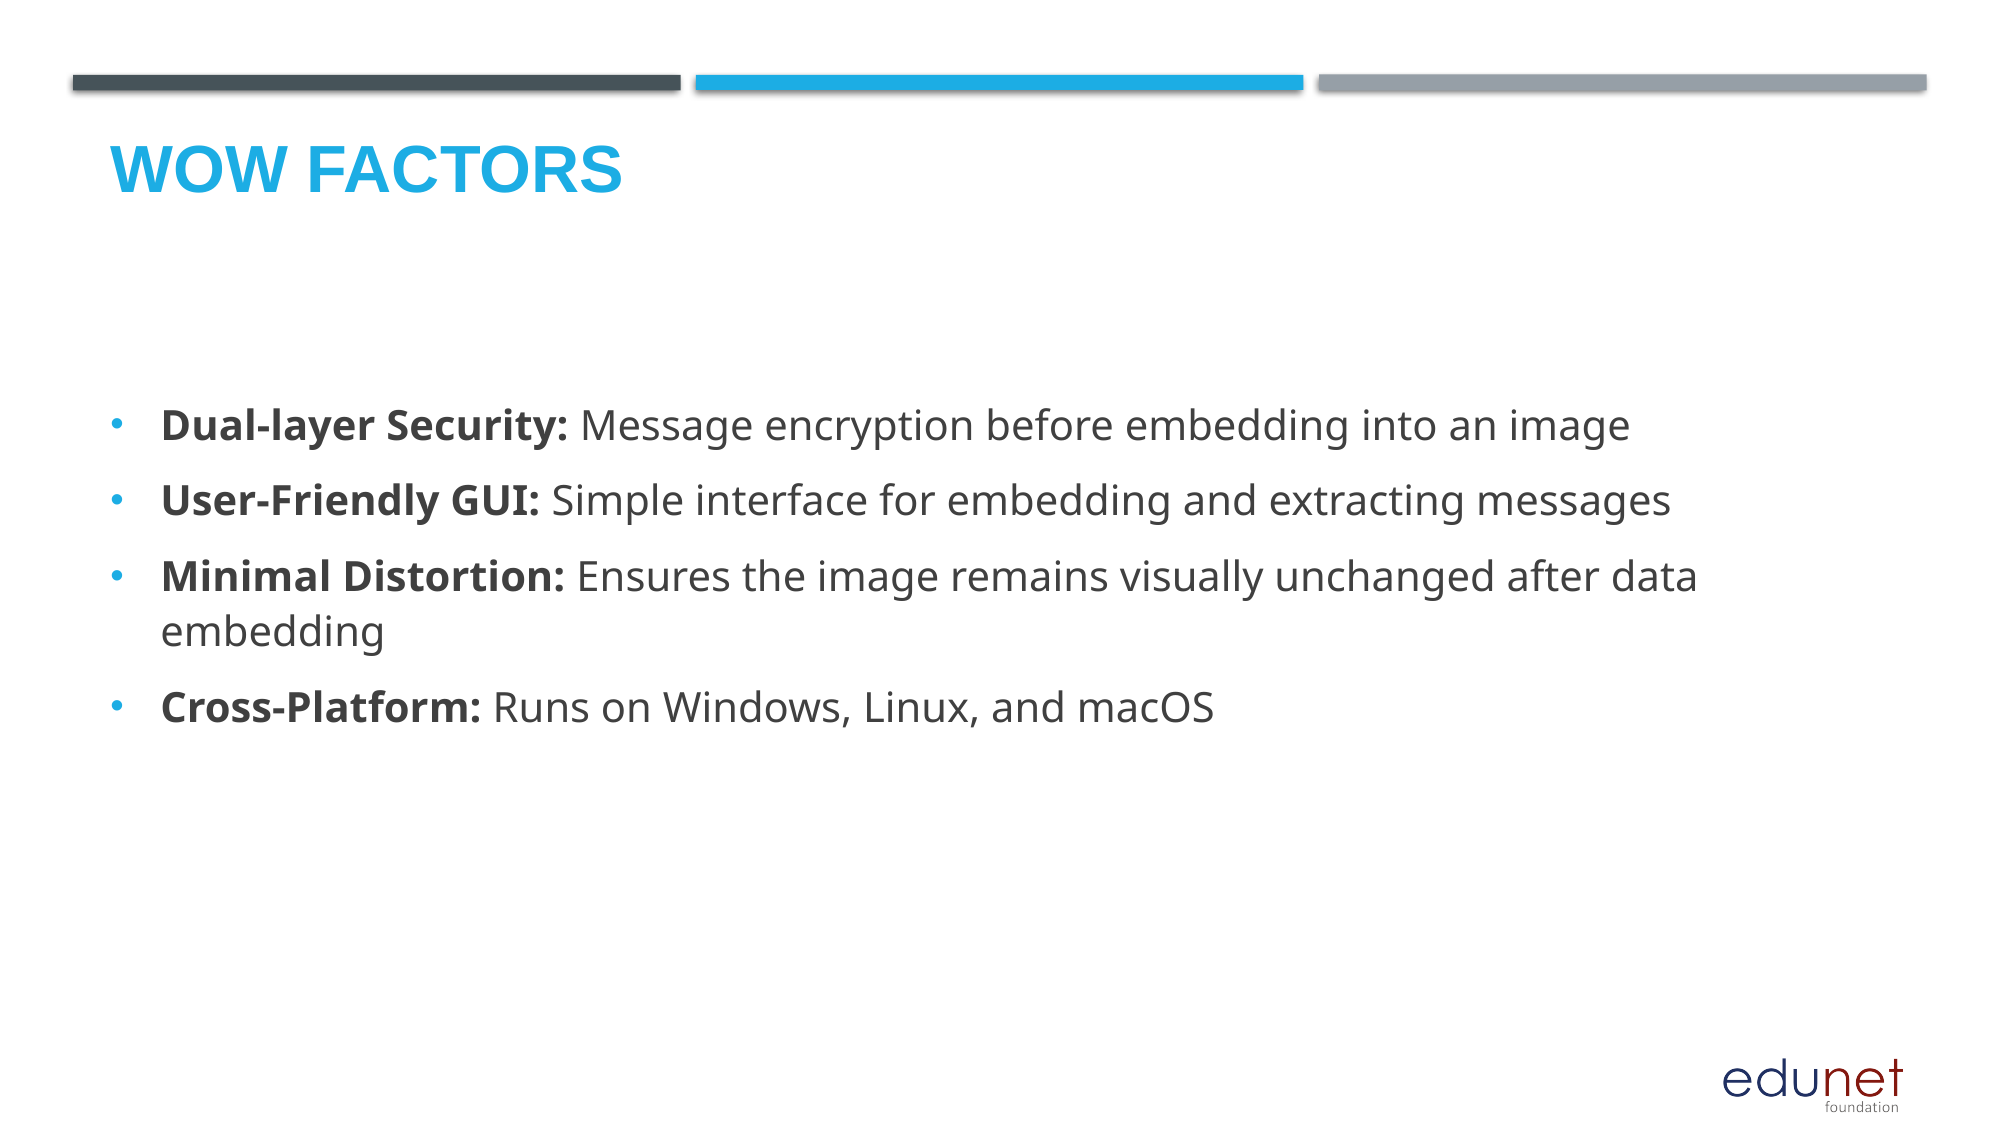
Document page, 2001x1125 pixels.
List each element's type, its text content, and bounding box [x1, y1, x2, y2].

picture [1719, 1056, 1905, 1116]
title Wow factors [95, 126, 1905, 213]
list Dual-layer Security: Message encryption before embedding into an image User-Friendly GUI: Simple interface for embedding and extracting messages Minimal Distortion: Ensures the image remains visually unchanged after data embedding Cross-Platform: Runs on Windows, Linux, and macOS [95, 213, 1905, 981]
